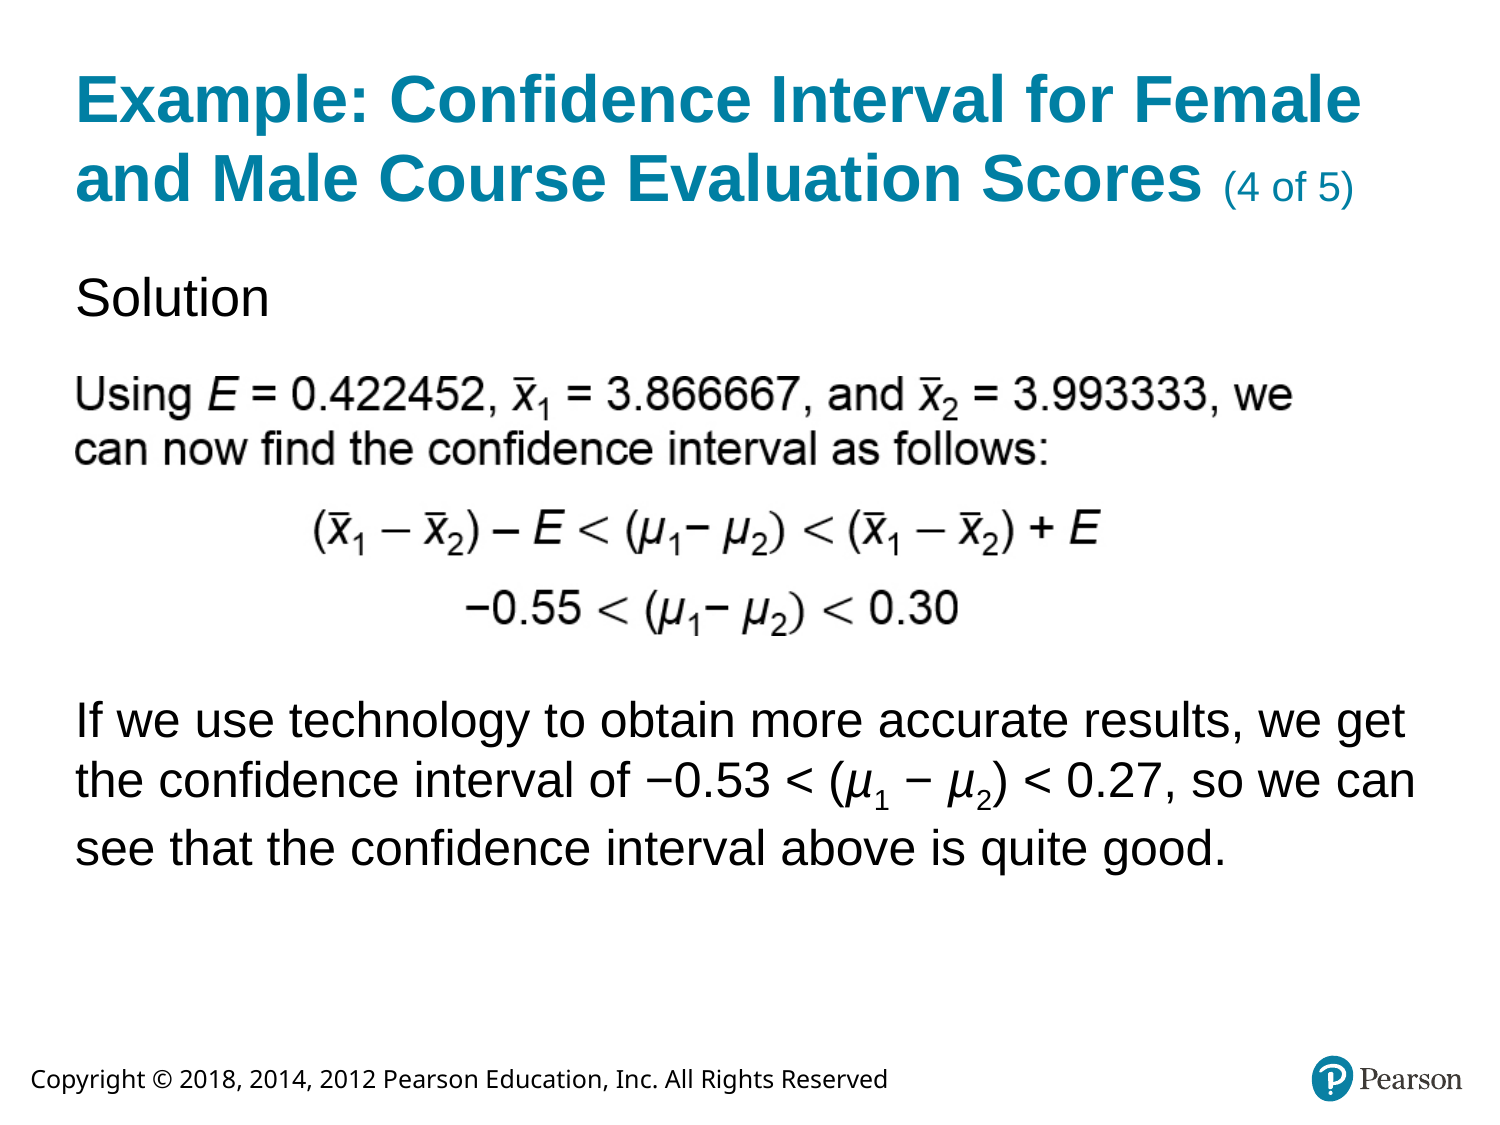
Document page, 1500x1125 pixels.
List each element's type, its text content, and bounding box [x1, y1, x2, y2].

title Example: Confidence Interval for Female and Male Course Evaluation Scores (4 of 5) [75, 35, 1425, 216]
picture [74, 376, 1293, 637]
list Solution [75, 262, 288, 325]
list If we use technology to obtain more accurate results, we get the confidence interval of −0.53 < (µ1 − µ2) < 0.27, so we can see that the confidence interval above is quite good. [75, 687, 1425, 875]
